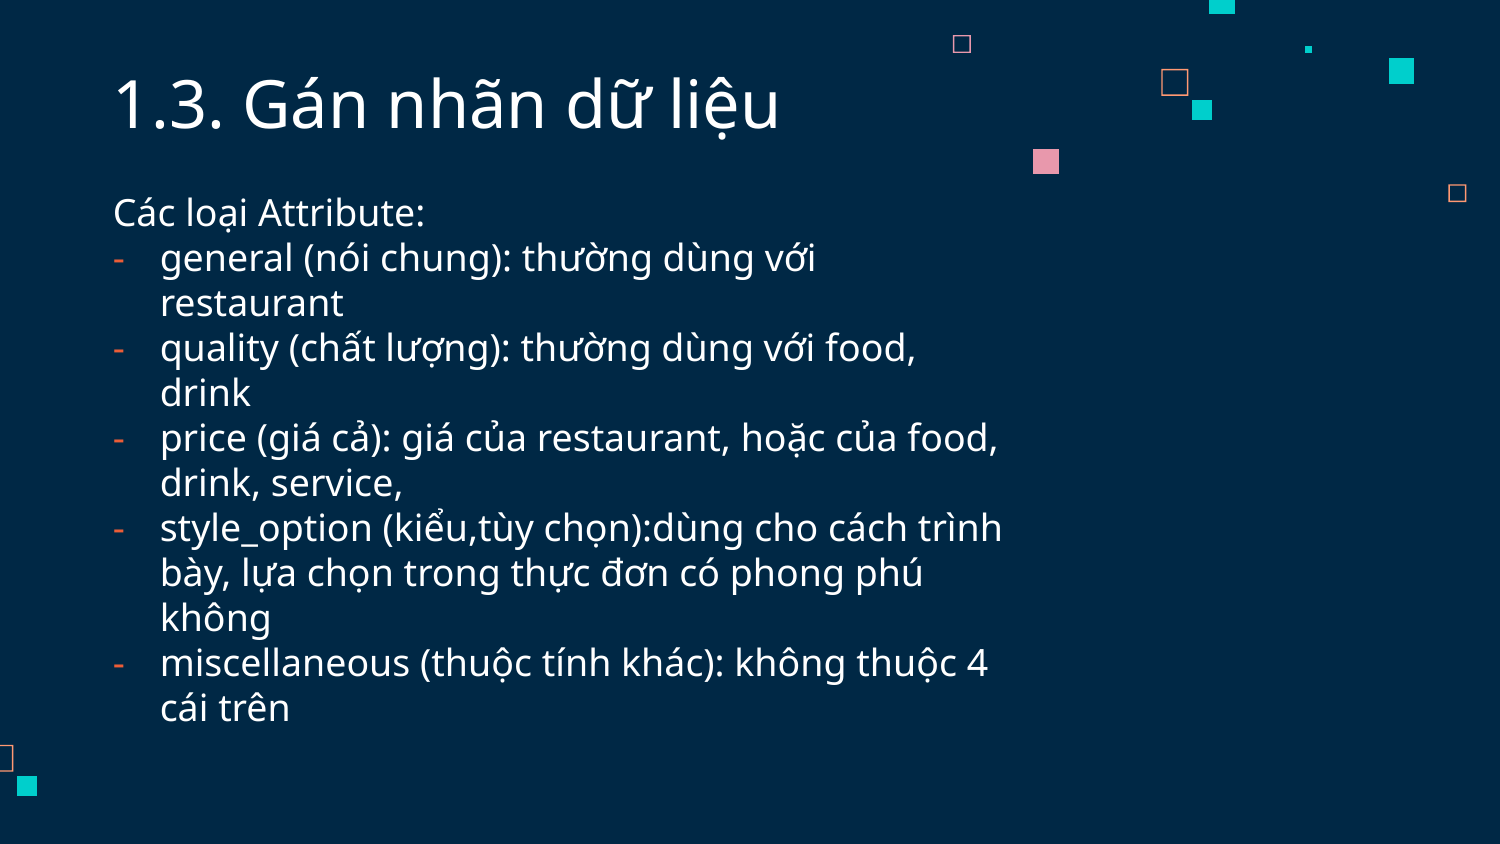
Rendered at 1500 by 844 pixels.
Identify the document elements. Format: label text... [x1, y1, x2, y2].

title 1.3. Gán nhãn dữ liệu [97, 62, 1277, 157]
list Các loại Attribute: general (nói chung): thường dùng với restaurant quality (chất lượng): thường dùng với food, drink price (giá cả): giá của restaurant, hoặc của food, drink, service, style_option (kiểu,tùy chọn):dùng cho cách trình bày, lựa chọn trong thực đơn có phong phú không miscellaneous (thuộc tính khác): không thuộc 4 cái trên [97, 174, 1021, 796]
